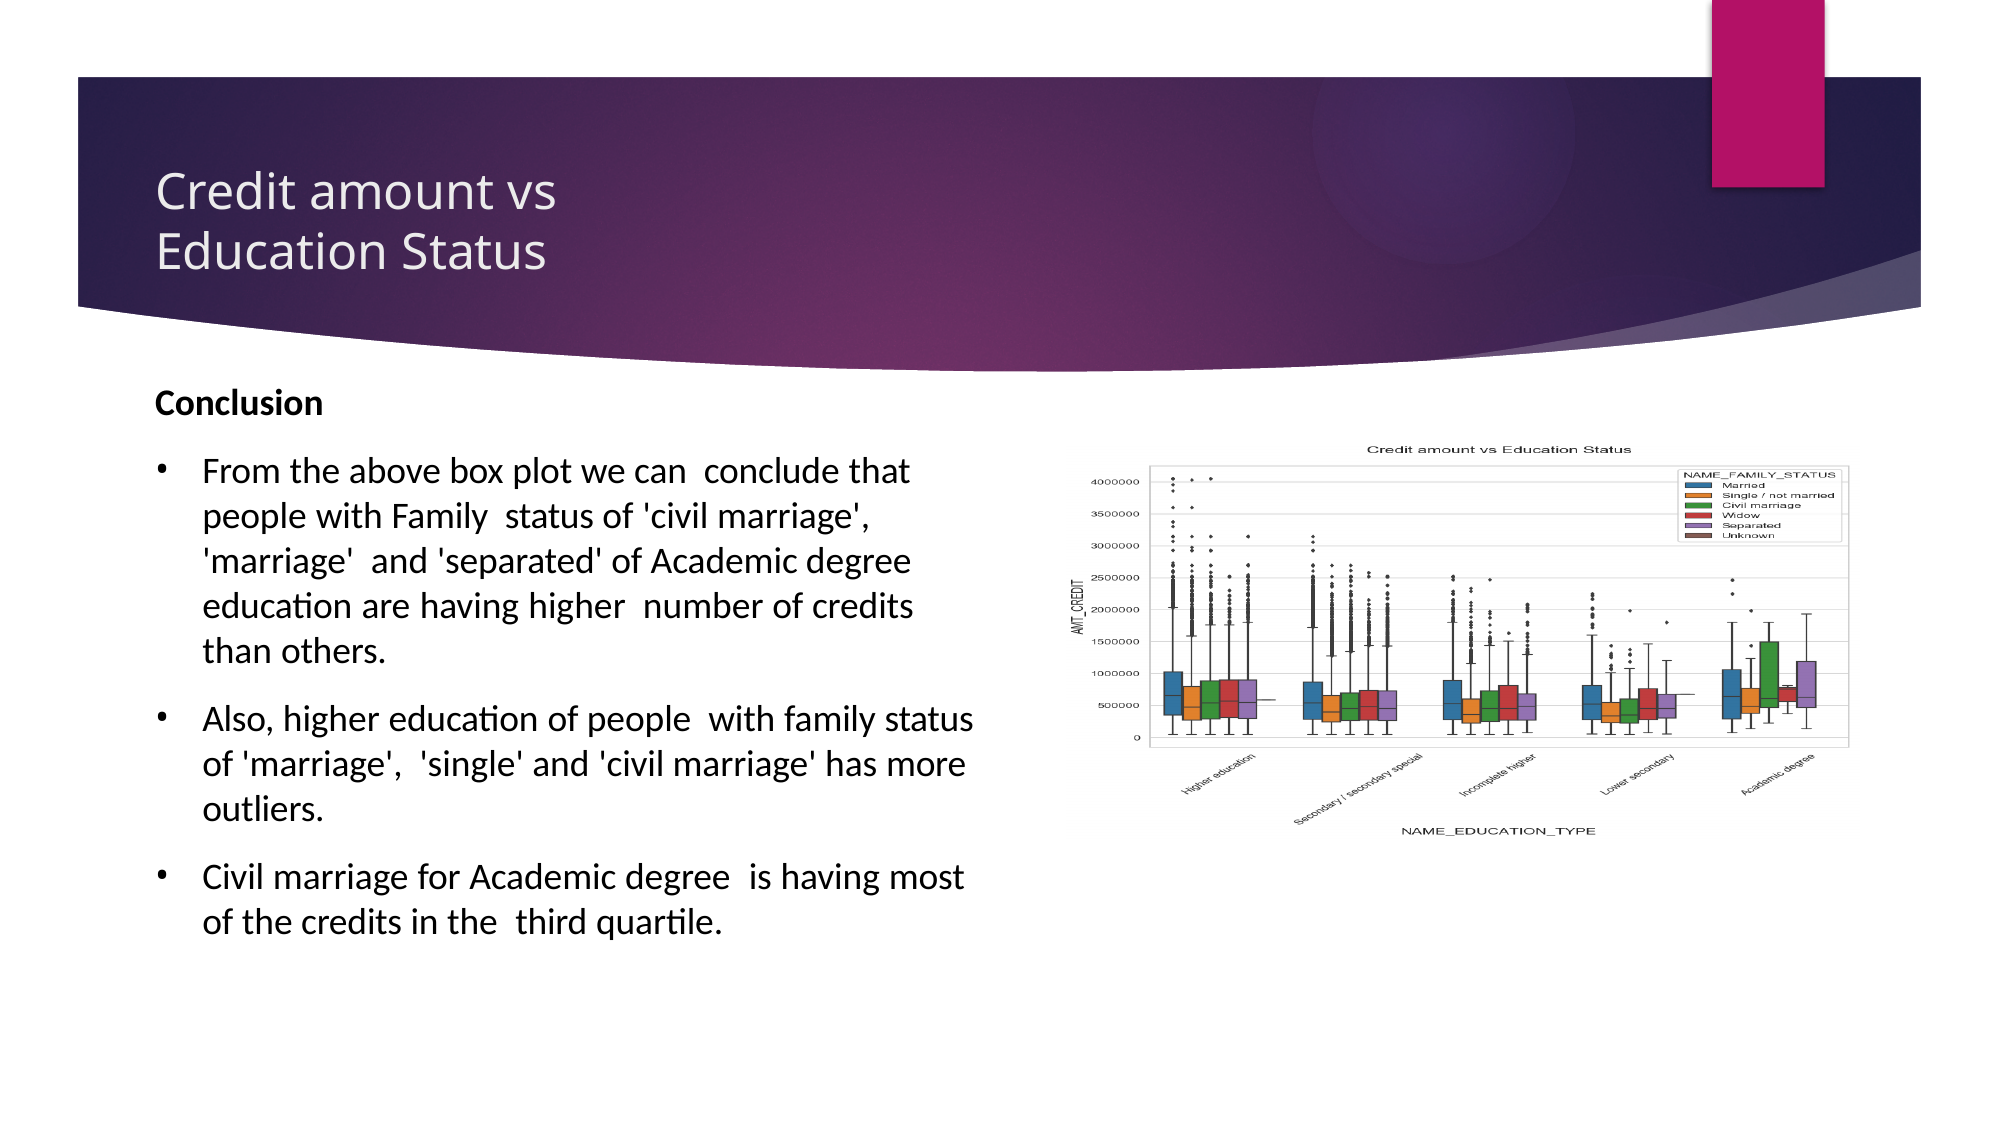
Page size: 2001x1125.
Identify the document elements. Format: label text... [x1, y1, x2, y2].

picture [1066, 443, 1860, 839]
title Credit amount vs Education Status [153, 123, 636, 314]
text_box Conclusion From the above box plot we can conclude that people with Family status of 'civil marriage', 'marriage' and 'separated' of Academic degree education are having higher number of credits than others. Also, higher education of people with family status of 'marriage', 'single' and 'civil marriage' has more outliers. Civil marriage for Academic degree is having most of the credits in the third quartile. [153, 352, 985, 942]
